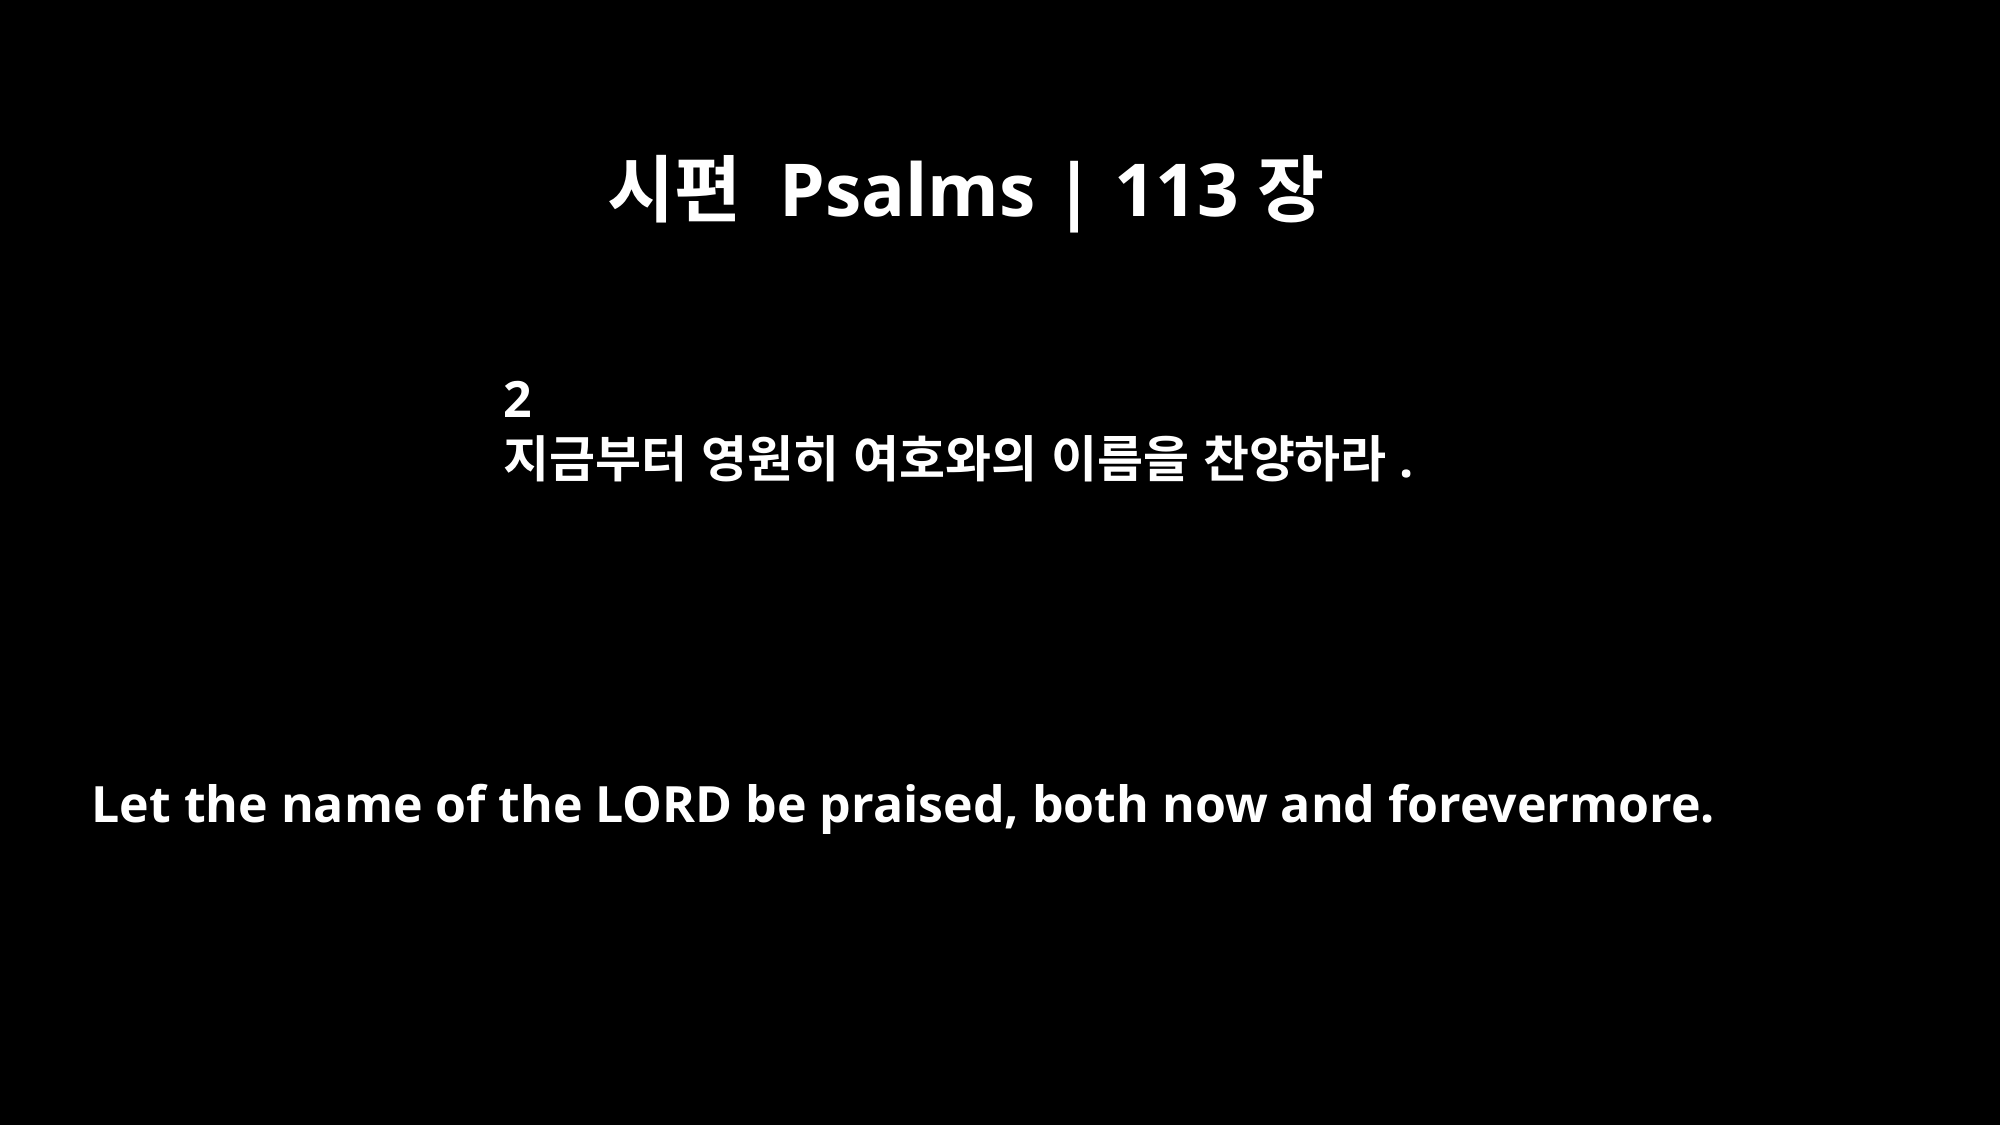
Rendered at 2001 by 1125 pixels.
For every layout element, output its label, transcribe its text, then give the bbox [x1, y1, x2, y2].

text_box 시편 Psalms | 113장 [592, 136, 1340, 239]
text_box 2 지금부터 영원히 여호와의 이름을 찬양하라. [488, 359, 1429, 495]
text_box Let the name of the LORD be praised, both now and forevermore. [76, 764, 1731, 840]
